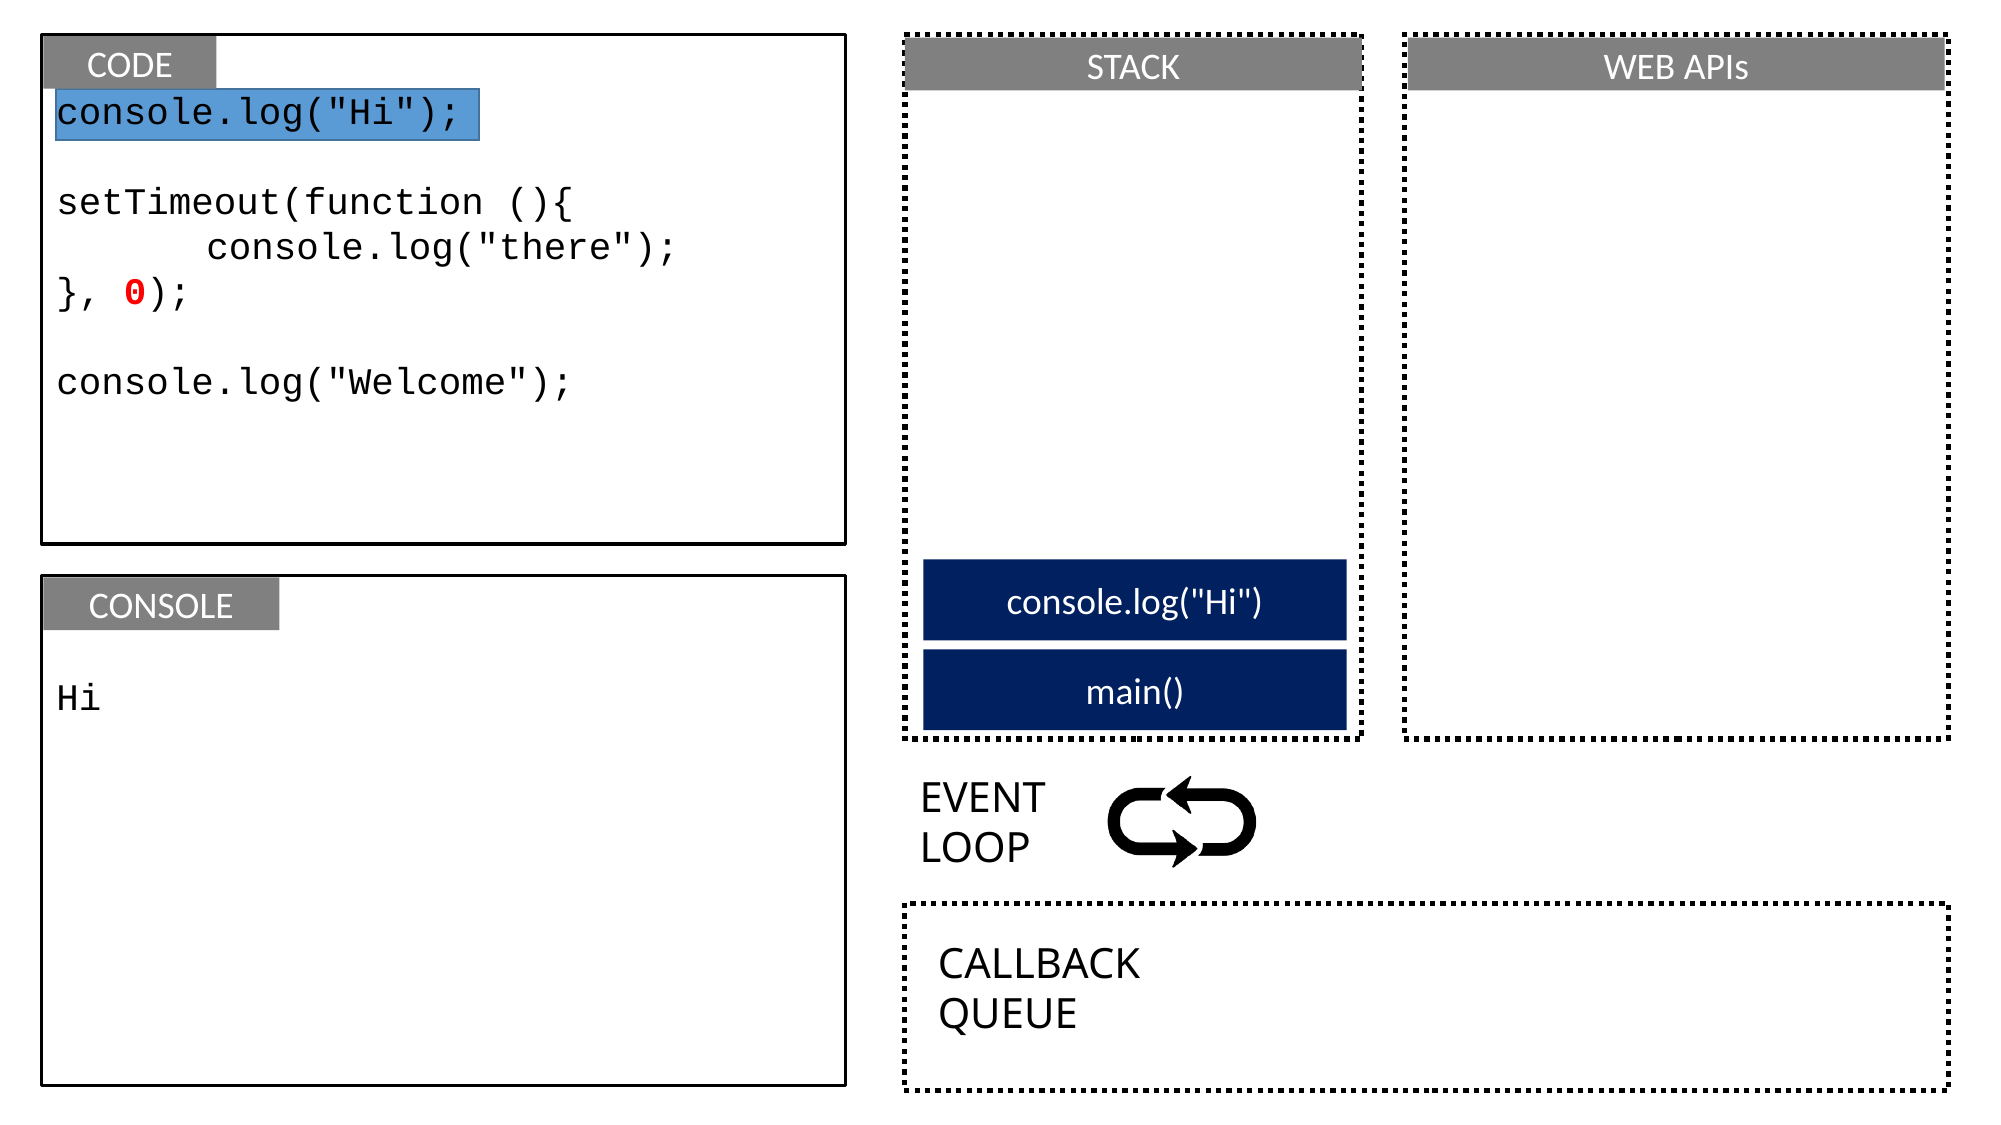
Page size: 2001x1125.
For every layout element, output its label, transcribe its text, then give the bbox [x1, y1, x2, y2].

text_box CODE [42, 35, 217, 90]
text_box Hi [41, 575, 846, 1086]
text_box [904, 902, 1949, 1092]
text_box [904, 33, 1363, 37]
text_box EVENT LOOP [904, 763, 1098, 879]
text_box console.log("Hi"); setTimeout(function (){ console.log("there"); }, 0); console.log("Welcome"); [41, 34, 846, 544]
text_box STACK [904, 37, 1363, 91]
text_box main() [922, 648, 1348, 731]
text_box [1403, 33, 1949, 740]
text_box WEB APIs [1407, 37, 1946, 91]
text_box console.log("Hi") [922, 558, 1348, 641]
picture [1098, 739, 1264, 904]
text_box CONSOLE [42, 576, 280, 631]
text_box [904, 91, 1363, 740]
text_box CALLBACK QUEUE [923, 929, 1181, 1044]
